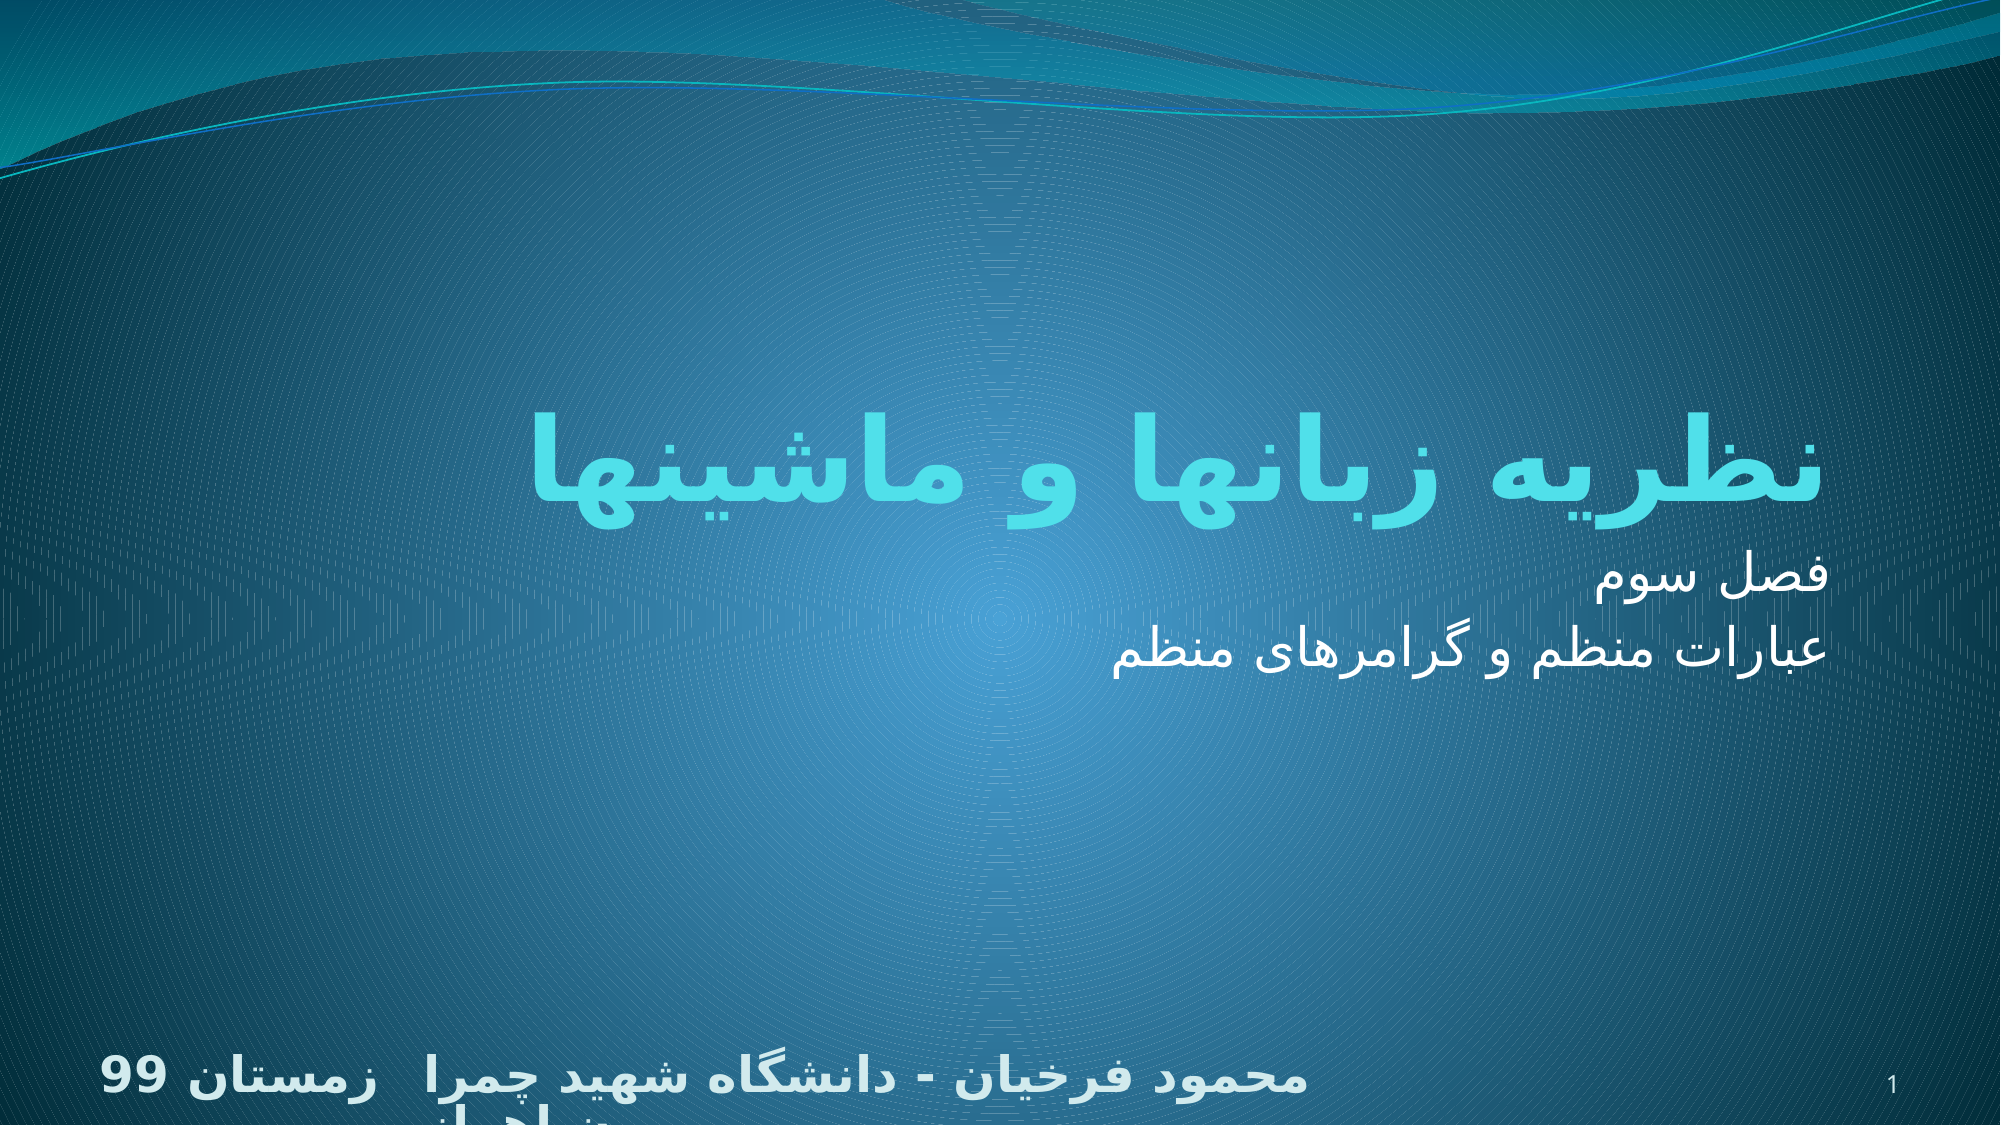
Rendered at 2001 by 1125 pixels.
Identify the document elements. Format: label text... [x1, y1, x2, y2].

subtitle فصل سوم عبارات منظم و گرامرهای منظم [116, 529, 1835, 818]
footer محمود فرخیان - دانشگاه شهید چمران اهواز [593, 970, 1500, 1103]
slide_number 1 [1733, 1042, 1900, 1103]
title نظریه زبانها و ماشینها [116, 224, 1834, 525]
slide_number زمستان 99 [99, 998, 593, 1103]
